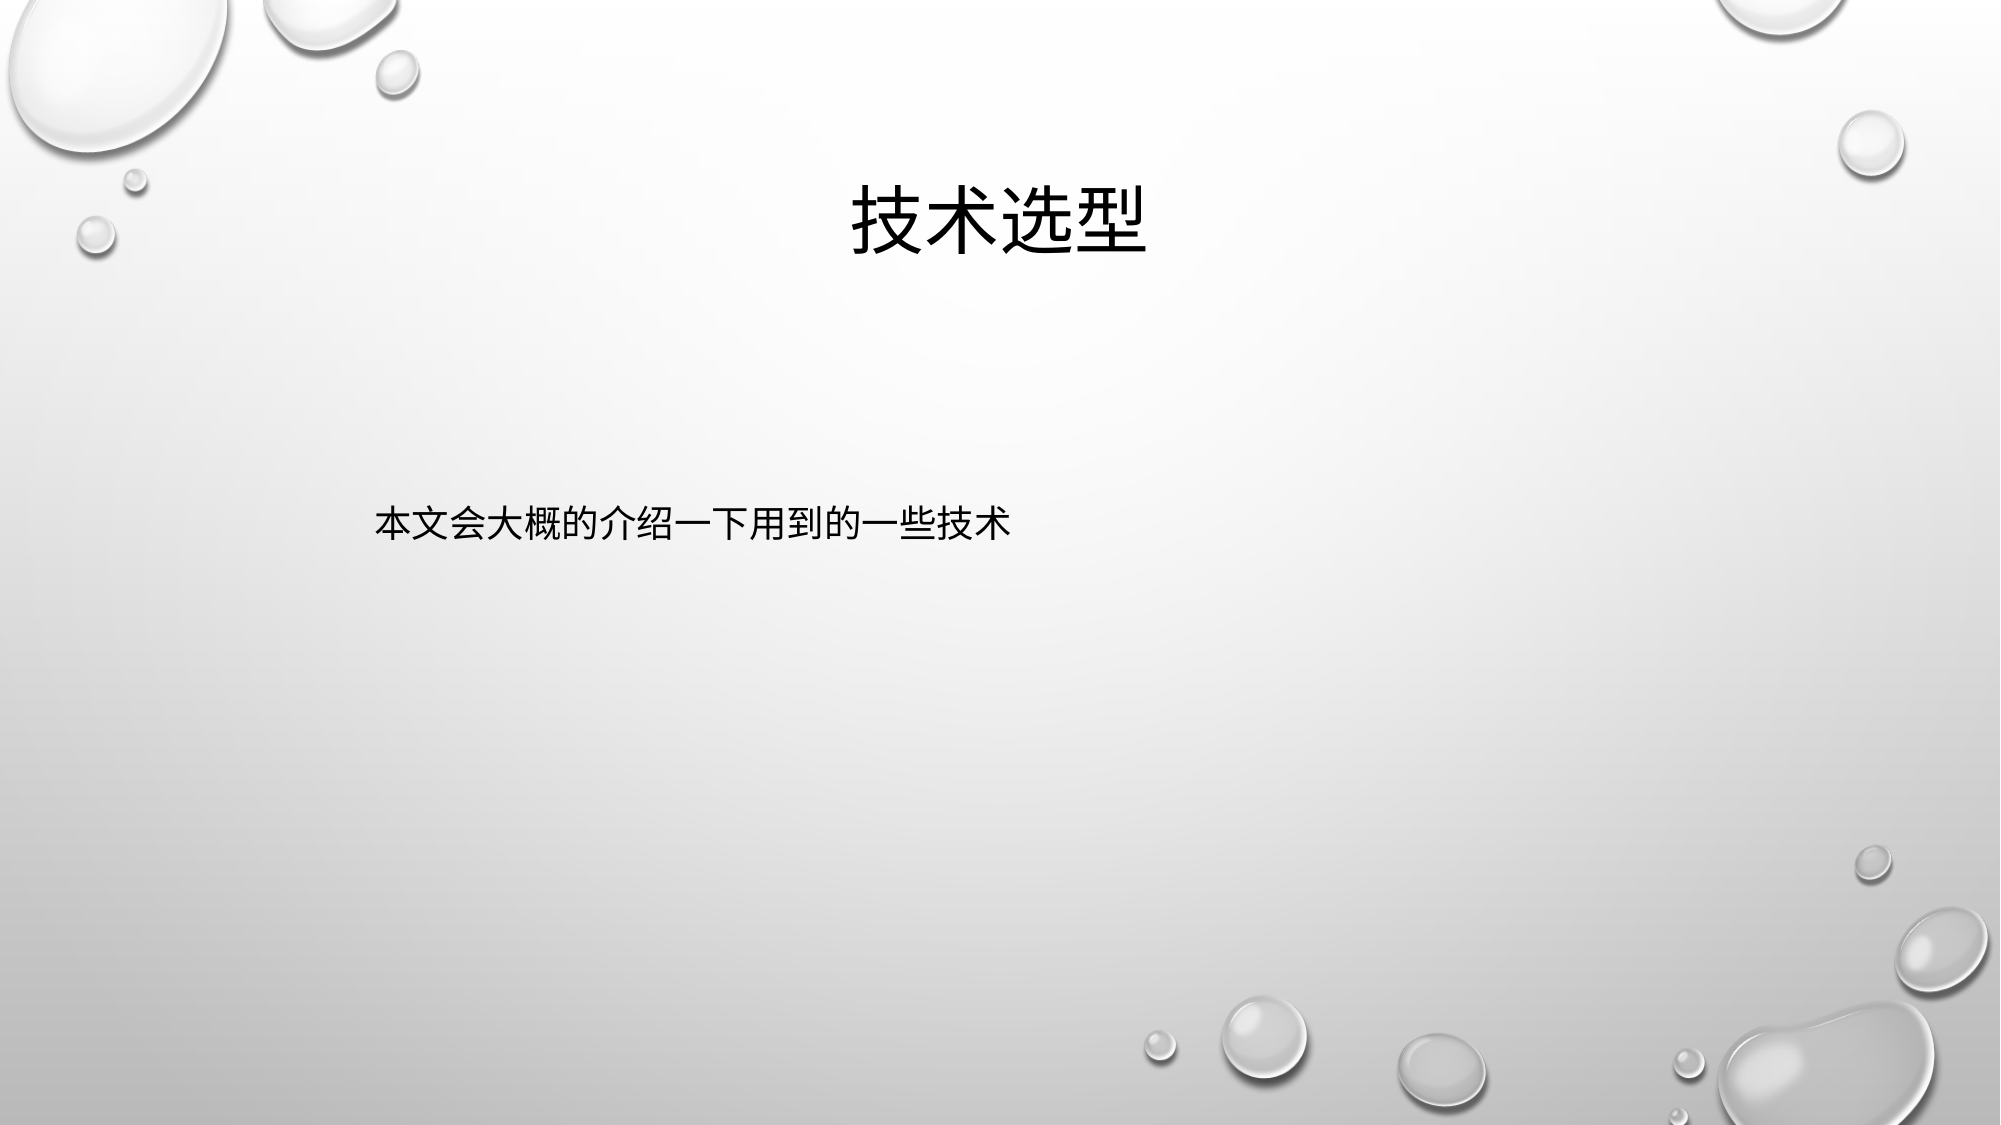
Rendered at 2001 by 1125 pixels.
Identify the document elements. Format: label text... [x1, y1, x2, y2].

text_box 本文会大概的介绍一下用到的一些技术 [359, 493, 1652, 553]
title 技术选型 [149, 93, 1851, 356]
picture [0, 0, 2000, 1125]
